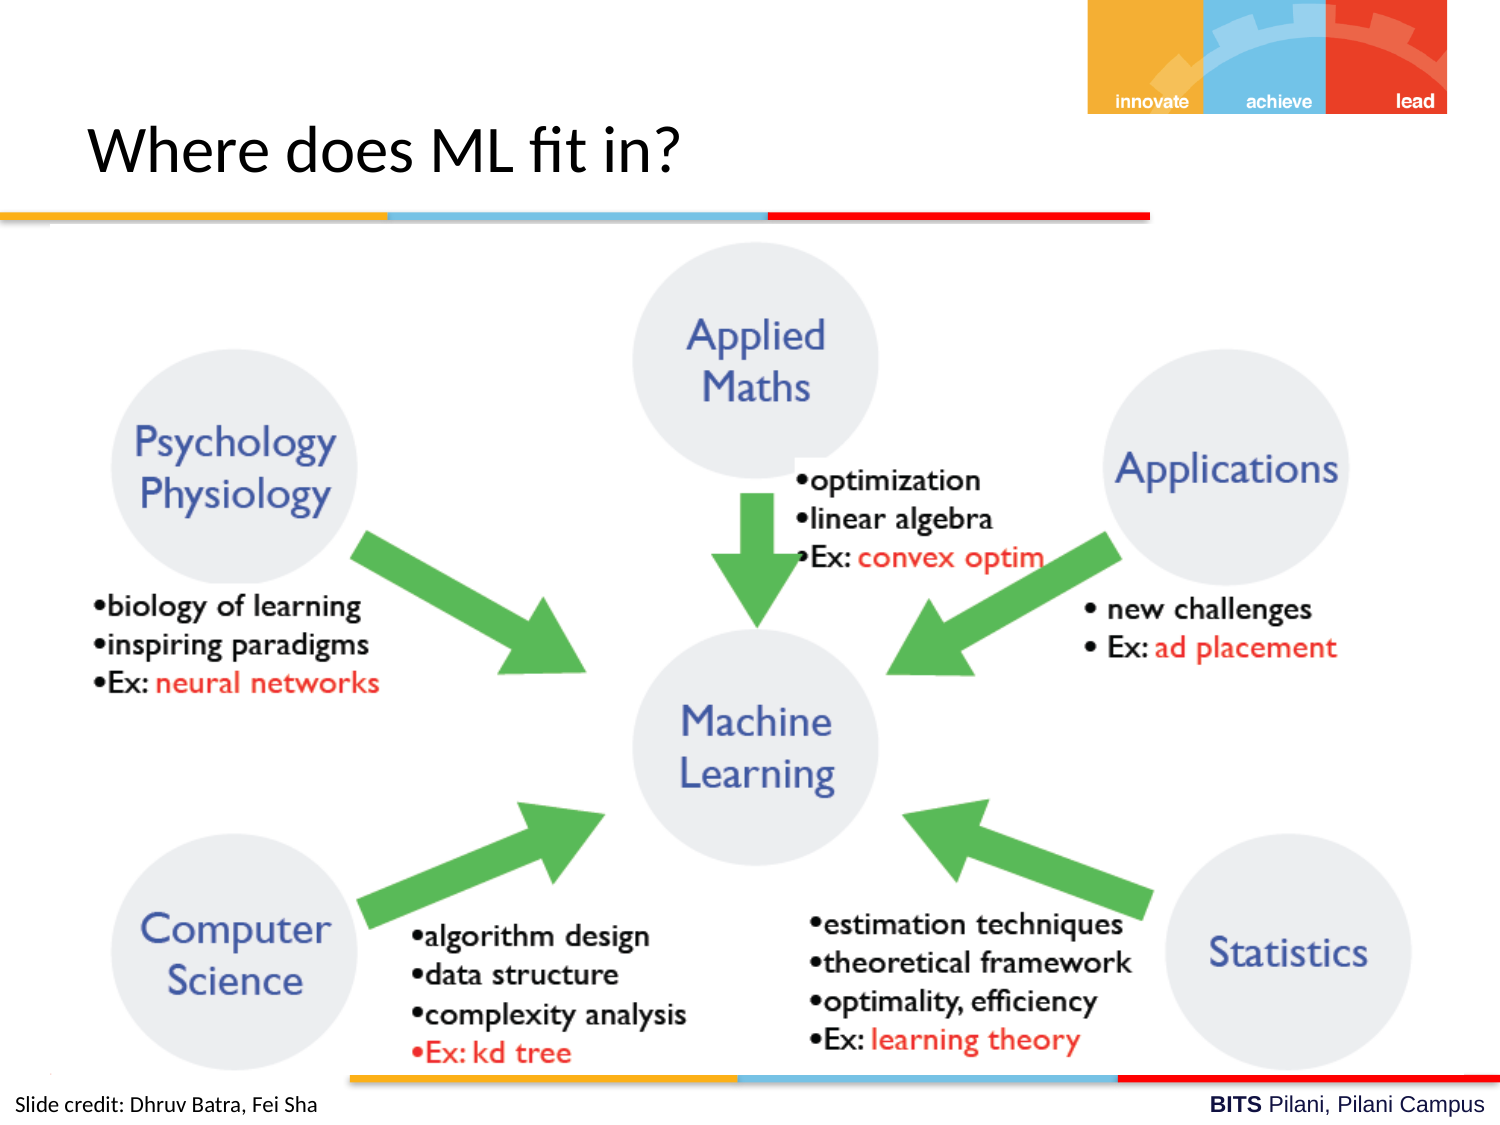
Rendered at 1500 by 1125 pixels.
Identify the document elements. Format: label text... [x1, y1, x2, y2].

picture [49, 224, 1464, 1076]
picture [1087, 0, 1448, 114]
title Where does ML fit in? [0, 99, 786, 193]
text_box Slide credit: Dhruv Batra, Fei Sha [0, 1082, 386, 1125]
